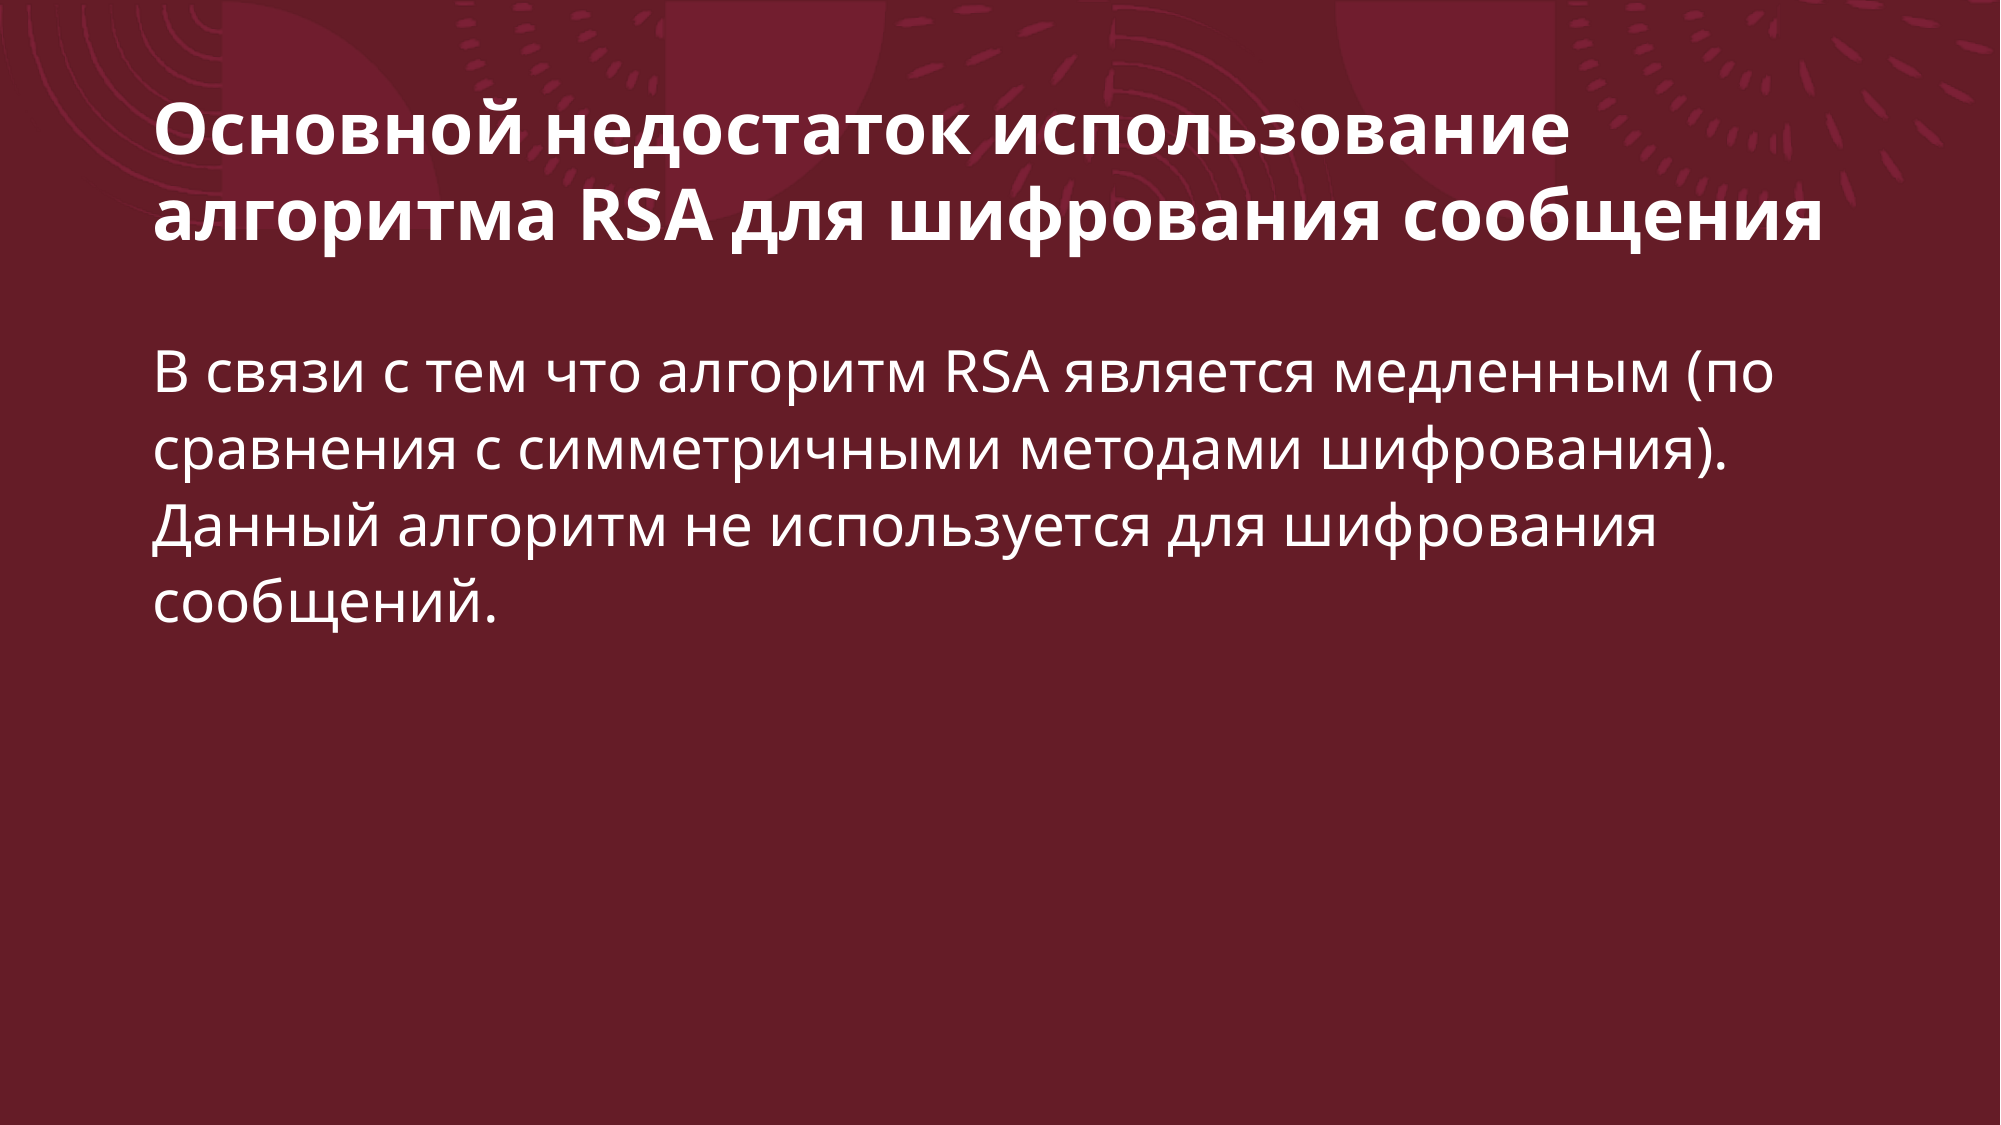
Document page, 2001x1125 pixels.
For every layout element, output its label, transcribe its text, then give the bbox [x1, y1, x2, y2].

list В связи с тем что алгоритм RSA является медленным (по сравнения с симметричными методами шифрования). Данный алгоритм не используется для шифрования сообщений. [137, 319, 1863, 1009]
title Основной недостаток использование алгоритма RSA для шифрования сообщения [137, 60, 1863, 278]
